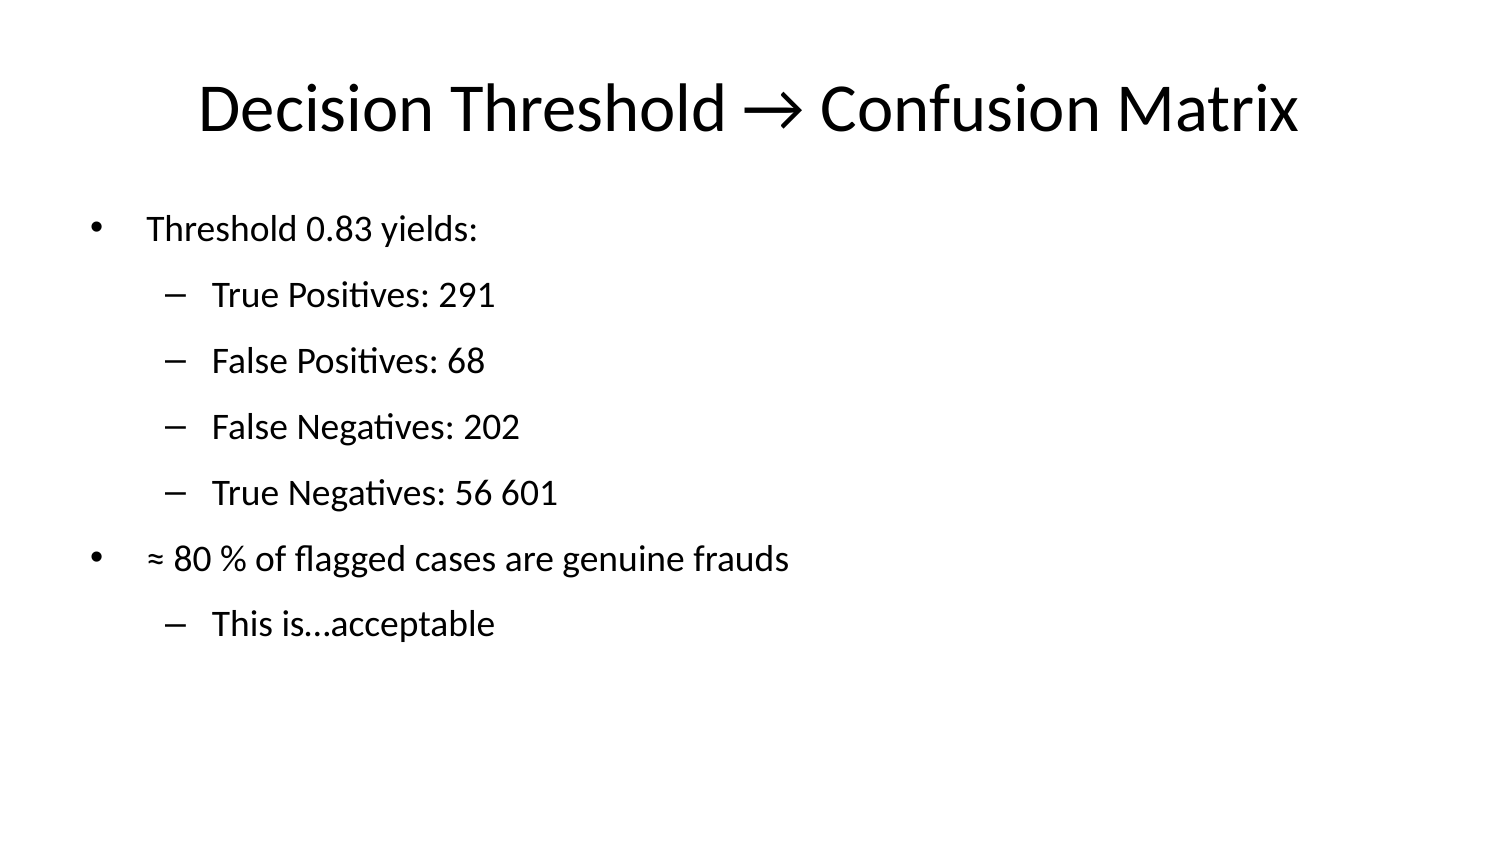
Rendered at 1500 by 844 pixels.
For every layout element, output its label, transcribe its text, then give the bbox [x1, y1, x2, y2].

list Threshold 0.83 yields: True Positives: 291 False Positives: 68 False Negatives: 202 True Negatives: 56 601 ≈ 80 % of flagged cases are genuine frauds This is…acceptable [75, 196, 1425, 754]
title Decision Threshold → Confusion Matrix [75, 33, 1425, 175]
